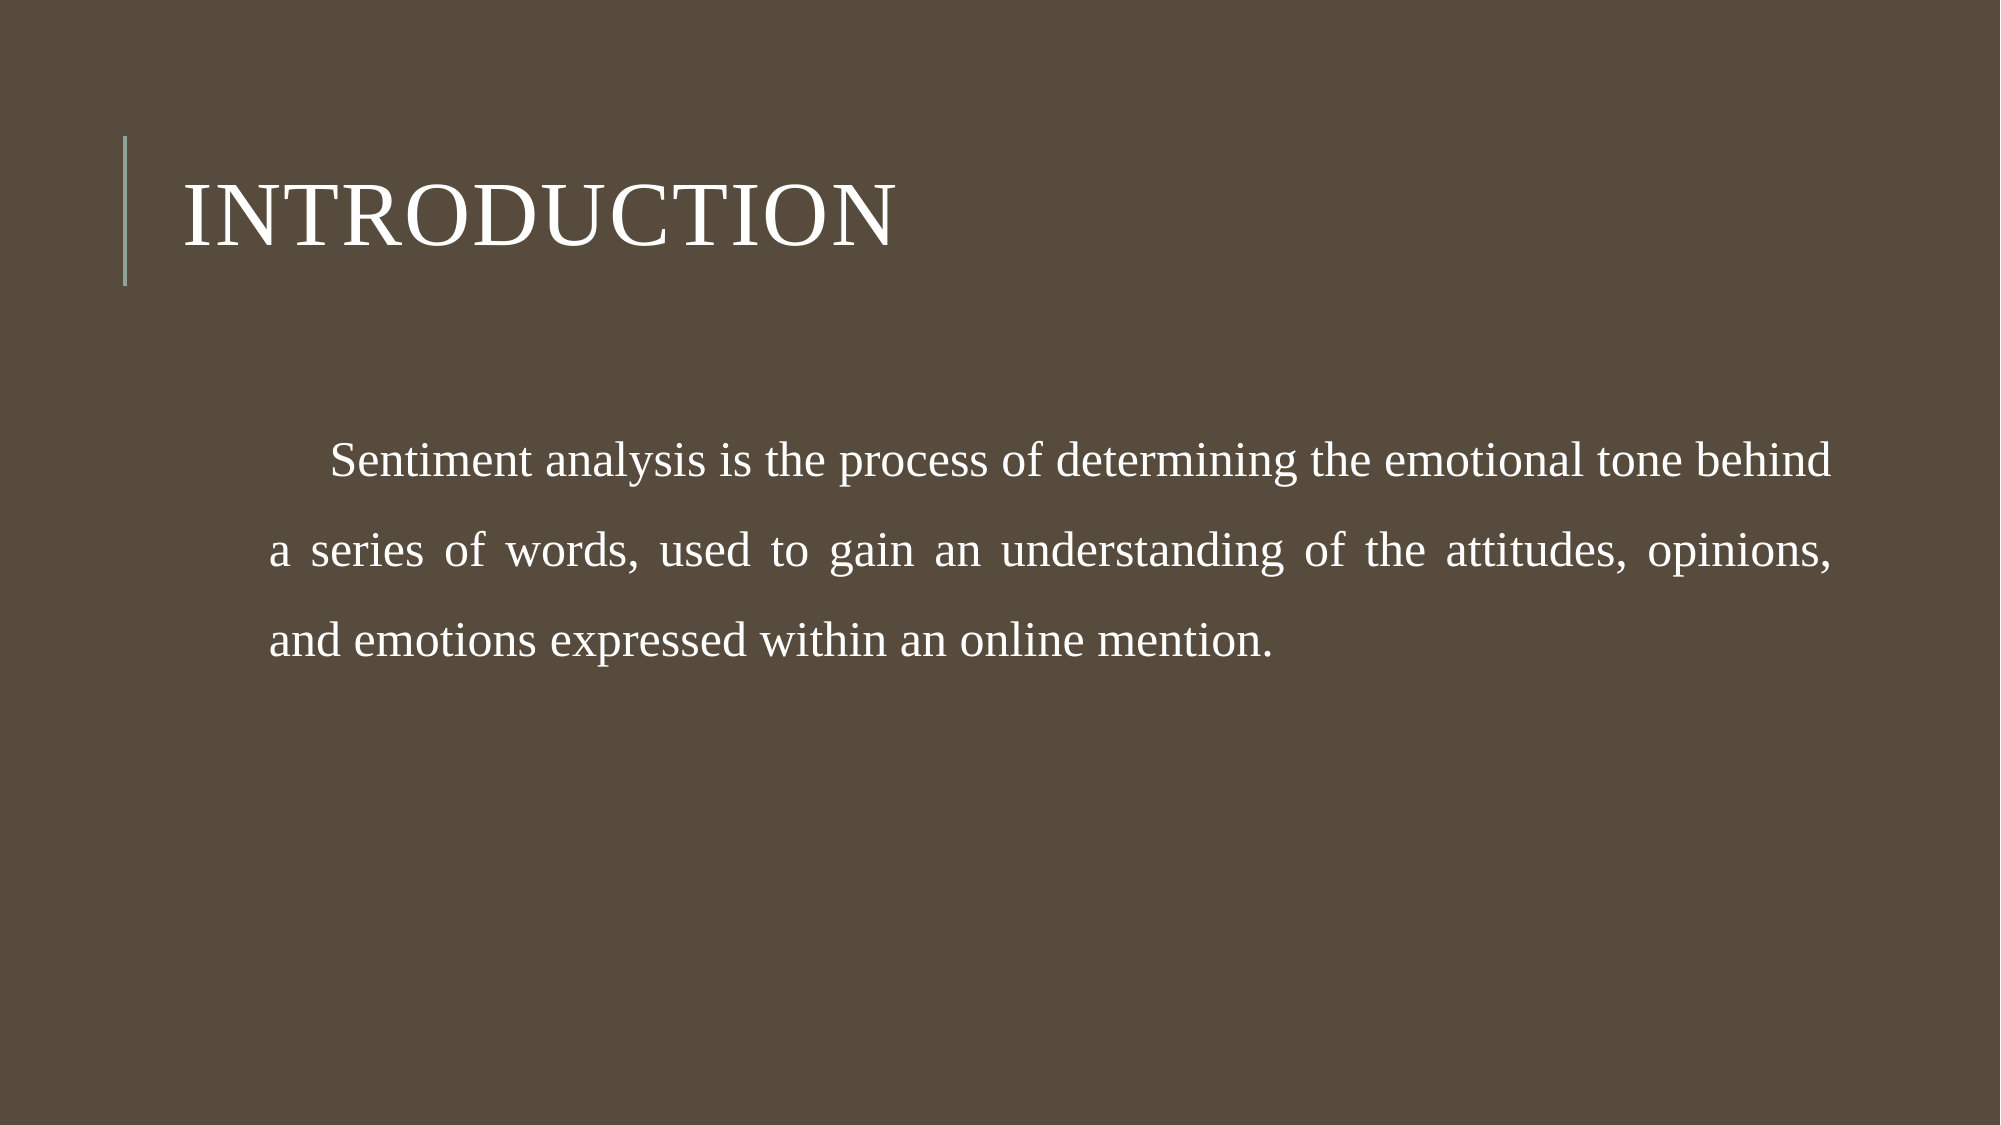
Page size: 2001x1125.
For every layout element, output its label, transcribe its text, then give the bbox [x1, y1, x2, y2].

list Sentiment analysis is the process of determining the emotional tone behind a series of words, used to gain an understanding of the attitudes, opinions, and emotions expressed within an online mention. [246, 304, 1841, 965]
title Introduction [168, 96, 1763, 342]
